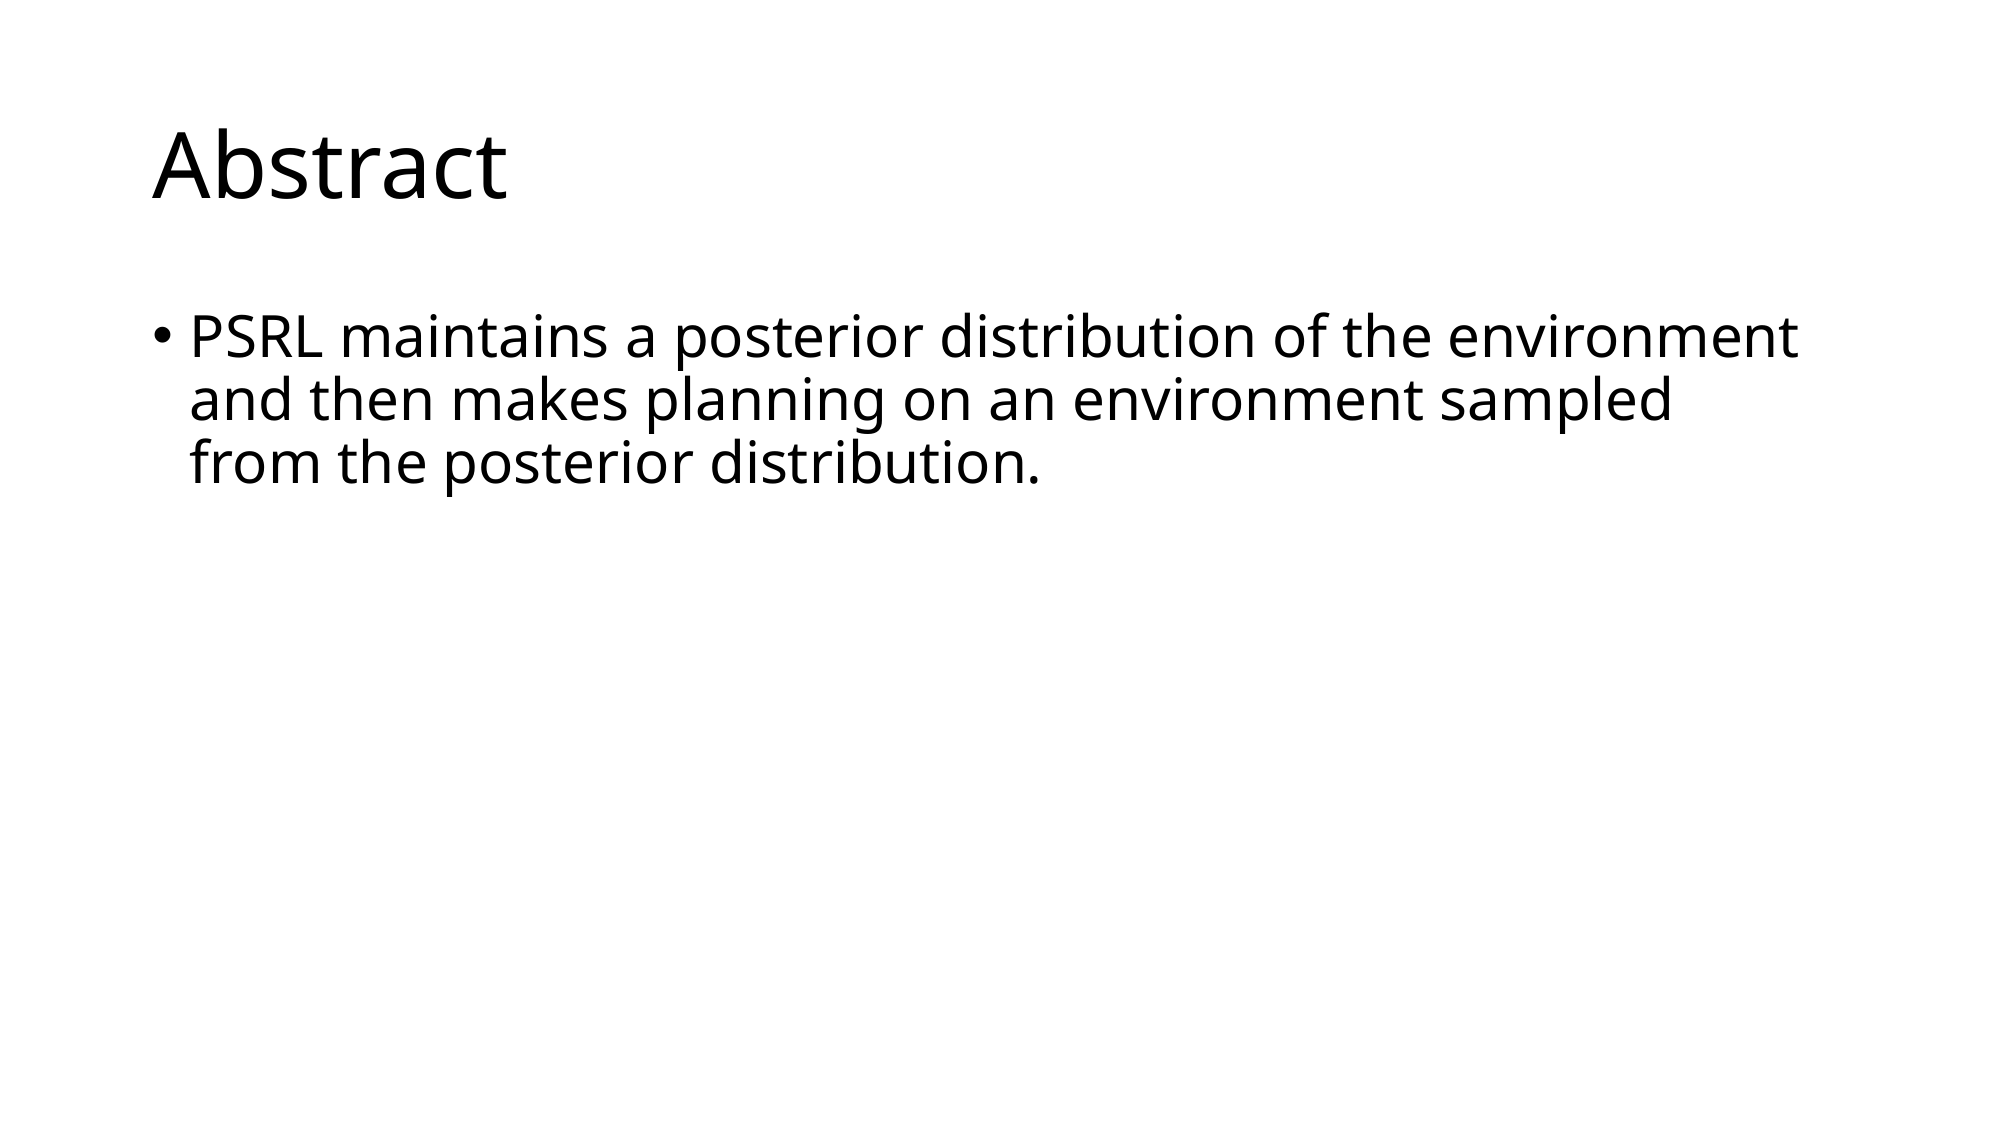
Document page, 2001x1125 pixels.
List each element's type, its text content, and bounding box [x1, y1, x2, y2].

list PSRL maintains a posterior distribution of the environment and then makes planning on an environment sampled from the posterior distribution. [137, 299, 1863, 1014]
title Abstract [137, 59, 1863, 278]
